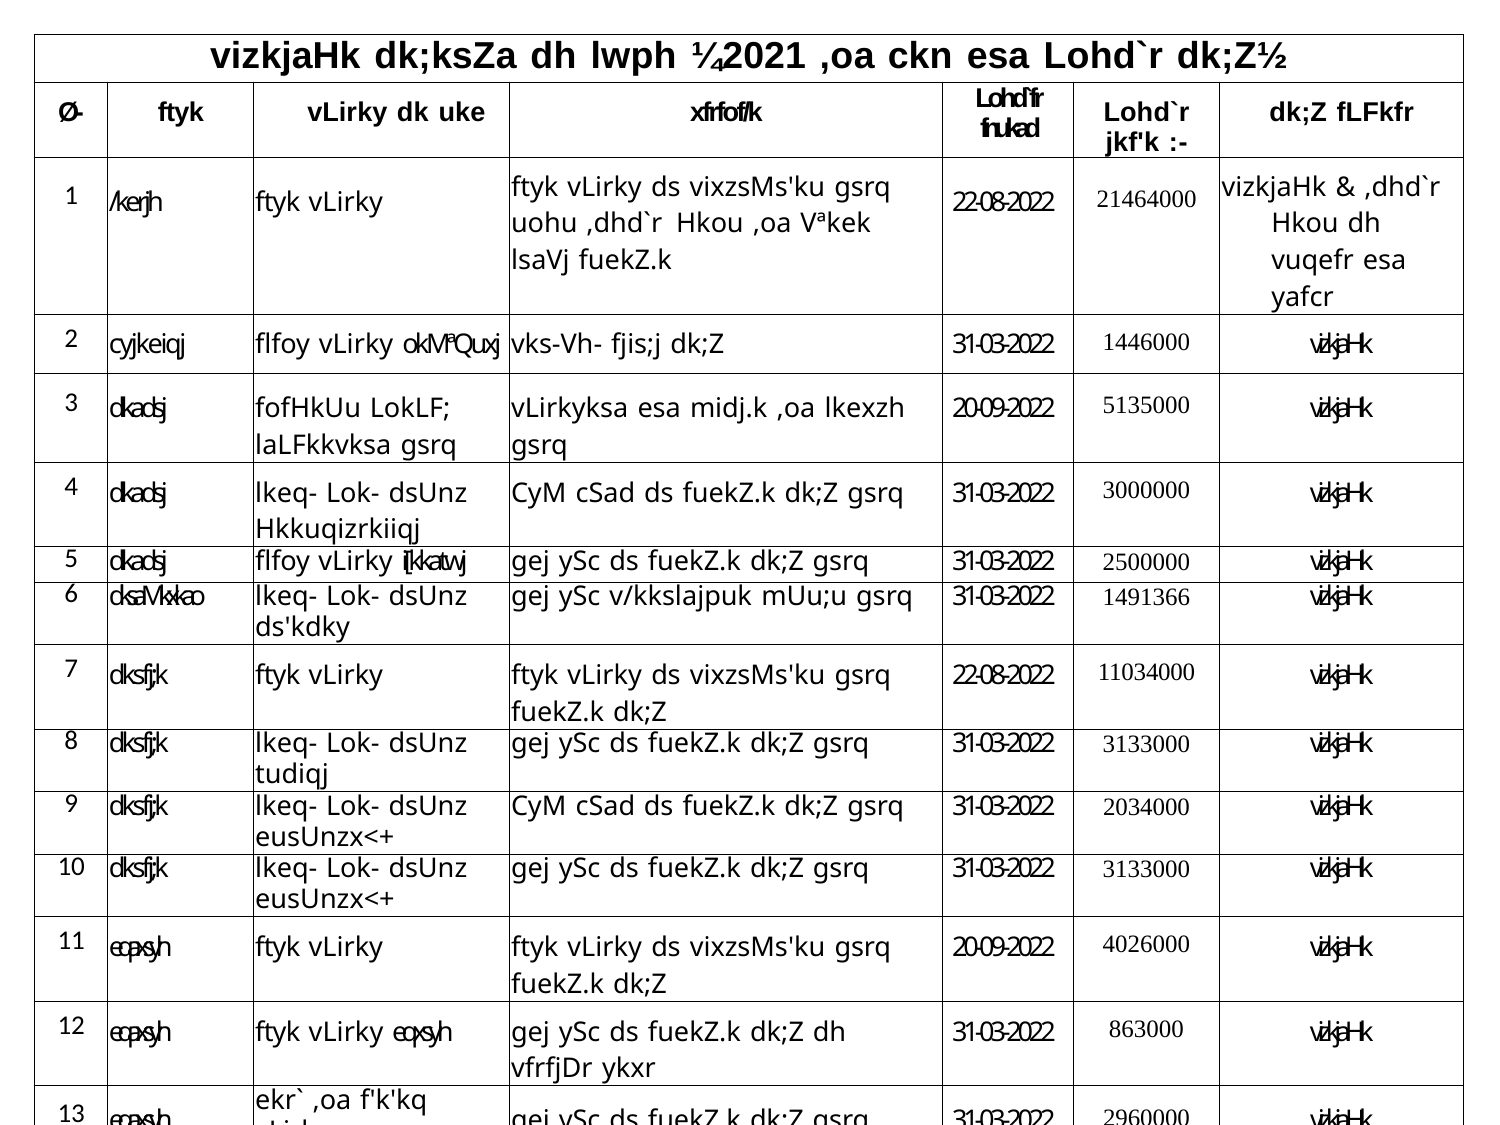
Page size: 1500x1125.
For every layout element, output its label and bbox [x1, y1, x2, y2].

table_cell [943, 917, 1073, 1001]
table_cell [943, 645, 1073, 729]
table_cell [254, 1002, 509, 1085]
table_cell [510, 583, 942, 644]
table_cell [1220, 645, 1463, 729]
table_cell [510, 730, 942, 791]
table_cell [510, 158, 942, 314]
table_cell [1220, 463, 1463, 546]
table_cell [254, 792, 509, 854]
table_cell [943, 583, 1073, 644]
table_cell [1074, 792, 1219, 854]
table_cell [1220, 730, 1463, 791]
table_cell [943, 374, 1073, 462]
table_cell [35, 1002, 107, 1085]
table_cell [510, 1002, 942, 1085]
table_cell [1074, 158, 1219, 314]
table_cell [1220, 158, 1463, 314]
table_cell [1220, 855, 1463, 916]
table_cell [108, 730, 253, 791]
table_cell [1220, 1086, 1463, 1125]
table_cell [254, 83, 509, 157]
table_cell [35, 463, 107, 546]
table_cell [943, 730, 1073, 791]
table_cell [1074, 1002, 1219, 1085]
table_cell [1074, 855, 1219, 916]
table_cell [108, 463, 253, 546]
table_cell [35, 917, 107, 1001]
table_cell [254, 583, 509, 644]
table_cell [254, 730, 509, 791]
table_cell [108, 792, 253, 854]
table_cell [35, 158, 107, 314]
table_cell [35, 583, 107, 644]
table_cell [1220, 917, 1463, 1001]
table_cell [1074, 463, 1219, 546]
table_cell [35, 730, 107, 791]
table_cell [943, 83, 1073, 157]
table_cell [35, 547, 107, 582]
table_cell [943, 855, 1073, 916]
table_cell [254, 374, 509, 462]
table_cell [35, 1086, 107, 1125]
table_cell [108, 158, 253, 314]
table_cell [254, 315, 509, 373]
table_cell [510, 547, 942, 582]
table_cell [1220, 547, 1463, 582]
table_cell [254, 917, 509, 1001]
table_cell [1074, 547, 1219, 582]
table_cell [108, 1086, 253, 1125]
table_cell [510, 1086, 942, 1125]
table_cell [943, 1002, 1073, 1085]
table_cell [1220, 792, 1463, 854]
table_cell [510, 917, 942, 1001]
table_cell [254, 158, 509, 314]
table_cell [254, 547, 509, 582]
table_cell [35, 792, 107, 854]
table_cell [943, 158, 1073, 314]
table_cell [108, 374, 253, 462]
table_cell [35, 645, 107, 729]
table_cell [1220, 1002, 1463, 1085]
table_cell [943, 547, 1073, 582]
table_cell [1220, 374, 1463, 462]
table_cell [1074, 730, 1219, 791]
table_cell [943, 1086, 1073, 1125]
table_cell [510, 374, 942, 462]
table_cell [510, 463, 942, 546]
table_cell [943, 463, 1073, 546]
table_cell [510, 855, 942, 916]
table_cell [1074, 83, 1219, 157]
table_cell [108, 855, 253, 916]
table_cell [510, 792, 942, 854]
table_cell [943, 792, 1073, 854]
table_cell [108, 83, 253, 157]
table_cell [254, 645, 509, 729]
table_cell [510, 83, 942, 157]
table_cell [1220, 83, 1463, 157]
table_cell [108, 547, 253, 582]
table_cell [254, 1086, 509, 1125]
table_cell [254, 855, 509, 916]
table_cell [108, 917, 253, 1001]
table_cell [943, 315, 1073, 373]
table_cell [254, 463, 509, 546]
table_cell [1074, 645, 1219, 729]
table_header [35, 35, 1463, 82]
table_cell [108, 1002, 253, 1085]
table_cell [35, 315, 107, 373]
table_cell [108, 583, 253, 644]
table_cell [1074, 374, 1219, 462]
table_cell [1220, 583, 1463, 644]
table_cell [108, 645, 253, 729]
table_cell [1074, 917, 1219, 1001]
table_cell [1074, 583, 1219, 644]
table_cell [510, 315, 942, 373]
table_cell [1220, 315, 1463, 373]
table_cell [35, 855, 107, 916]
table_cell [1074, 315, 1219, 373]
table_cell [510, 645, 942, 729]
table_cell [1074, 1086, 1219, 1125]
table_cell [35, 83, 107, 157]
table_cell [35, 374, 107, 462]
table_cell [108, 315, 253, 373]
